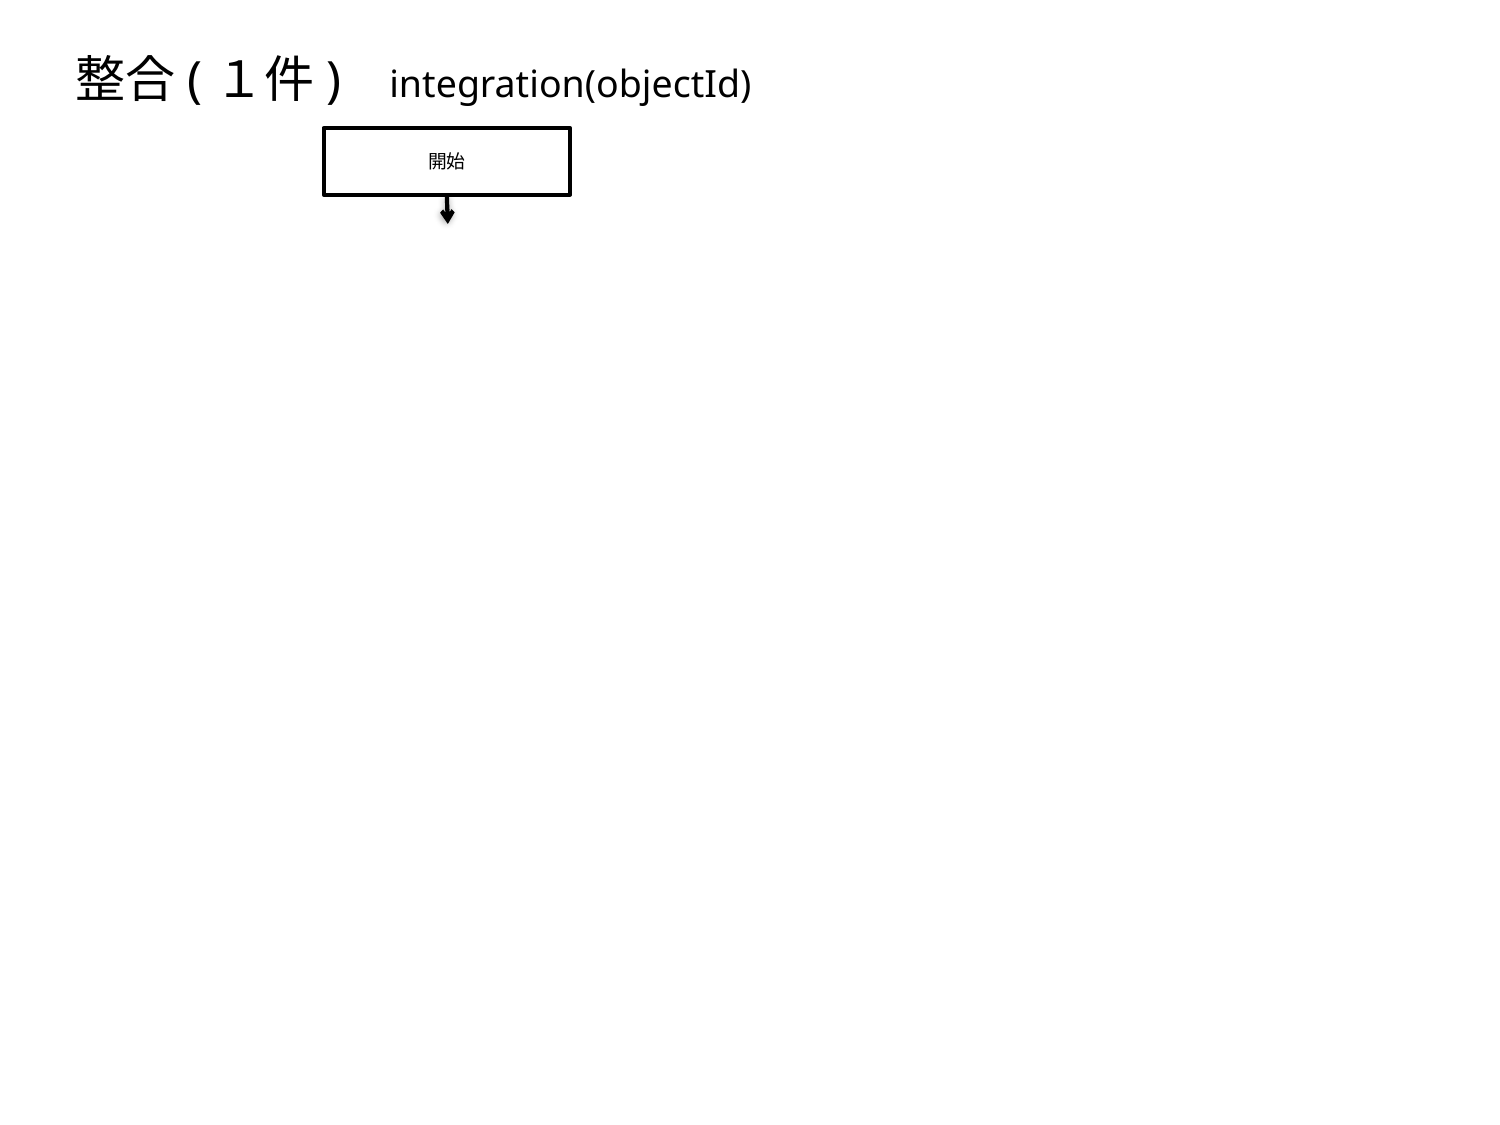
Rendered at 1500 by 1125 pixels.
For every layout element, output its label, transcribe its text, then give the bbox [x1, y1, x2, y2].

text_box 整合(１件) integration(objectId) [60, 40, 1423, 115]
text_box 開始 [322, 126, 572, 197]
